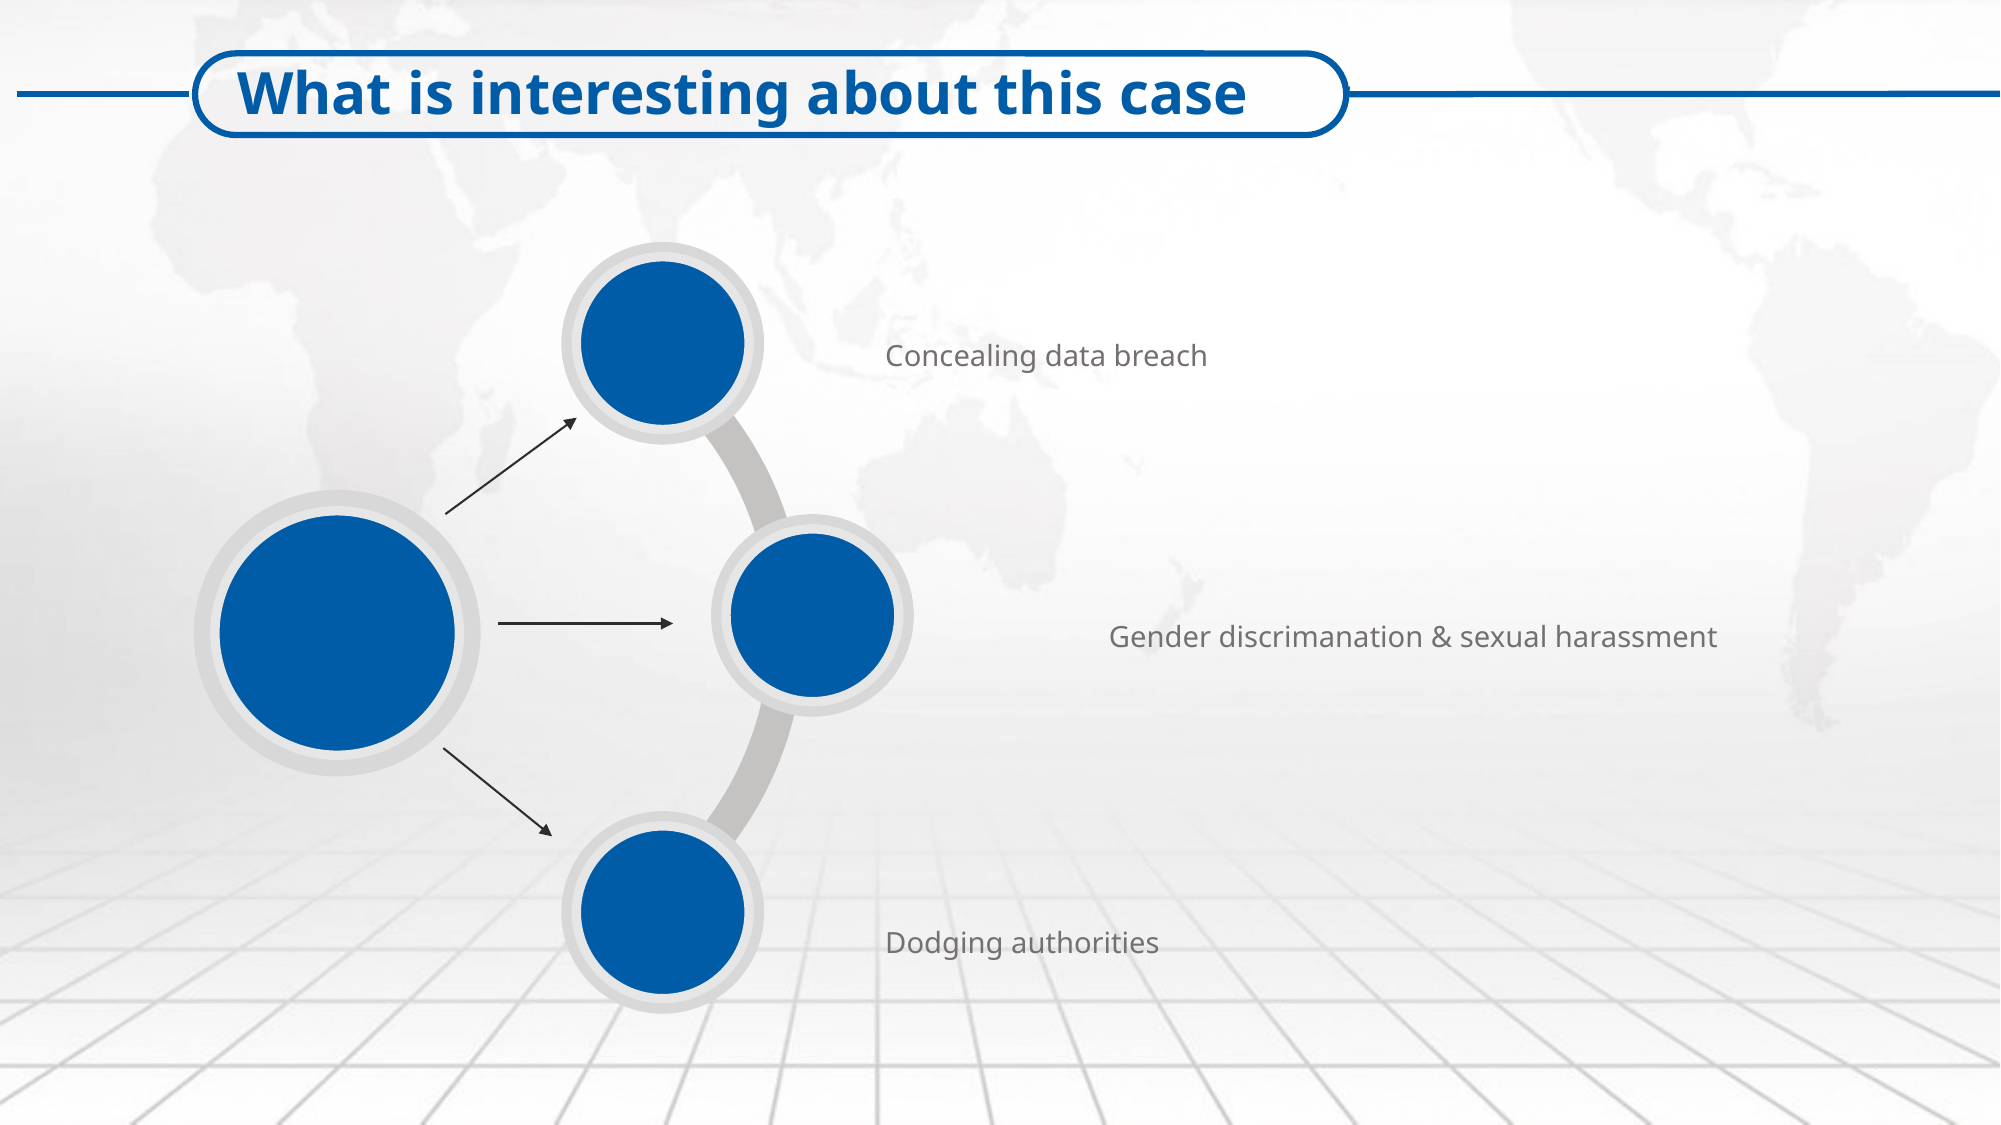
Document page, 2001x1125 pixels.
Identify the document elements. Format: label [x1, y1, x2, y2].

text_box [717, 453, 785, 512]
text_box [714, 725, 792, 809]
text_box [561, 810, 765, 1014]
text_box [445, 417, 577, 515]
text_box [193, 489, 481, 777]
text_box [1093, 536, 1807, 700]
text_box [443, 747, 553, 837]
text_box [869, 845, 1583, 1006]
text_box [0, 48, 1347, 136]
text_box [710, 513, 915, 717]
picture [0, 0, 2001, 1125]
text_box [561, 241, 765, 445]
text_box [869, 256, 1583, 419]
